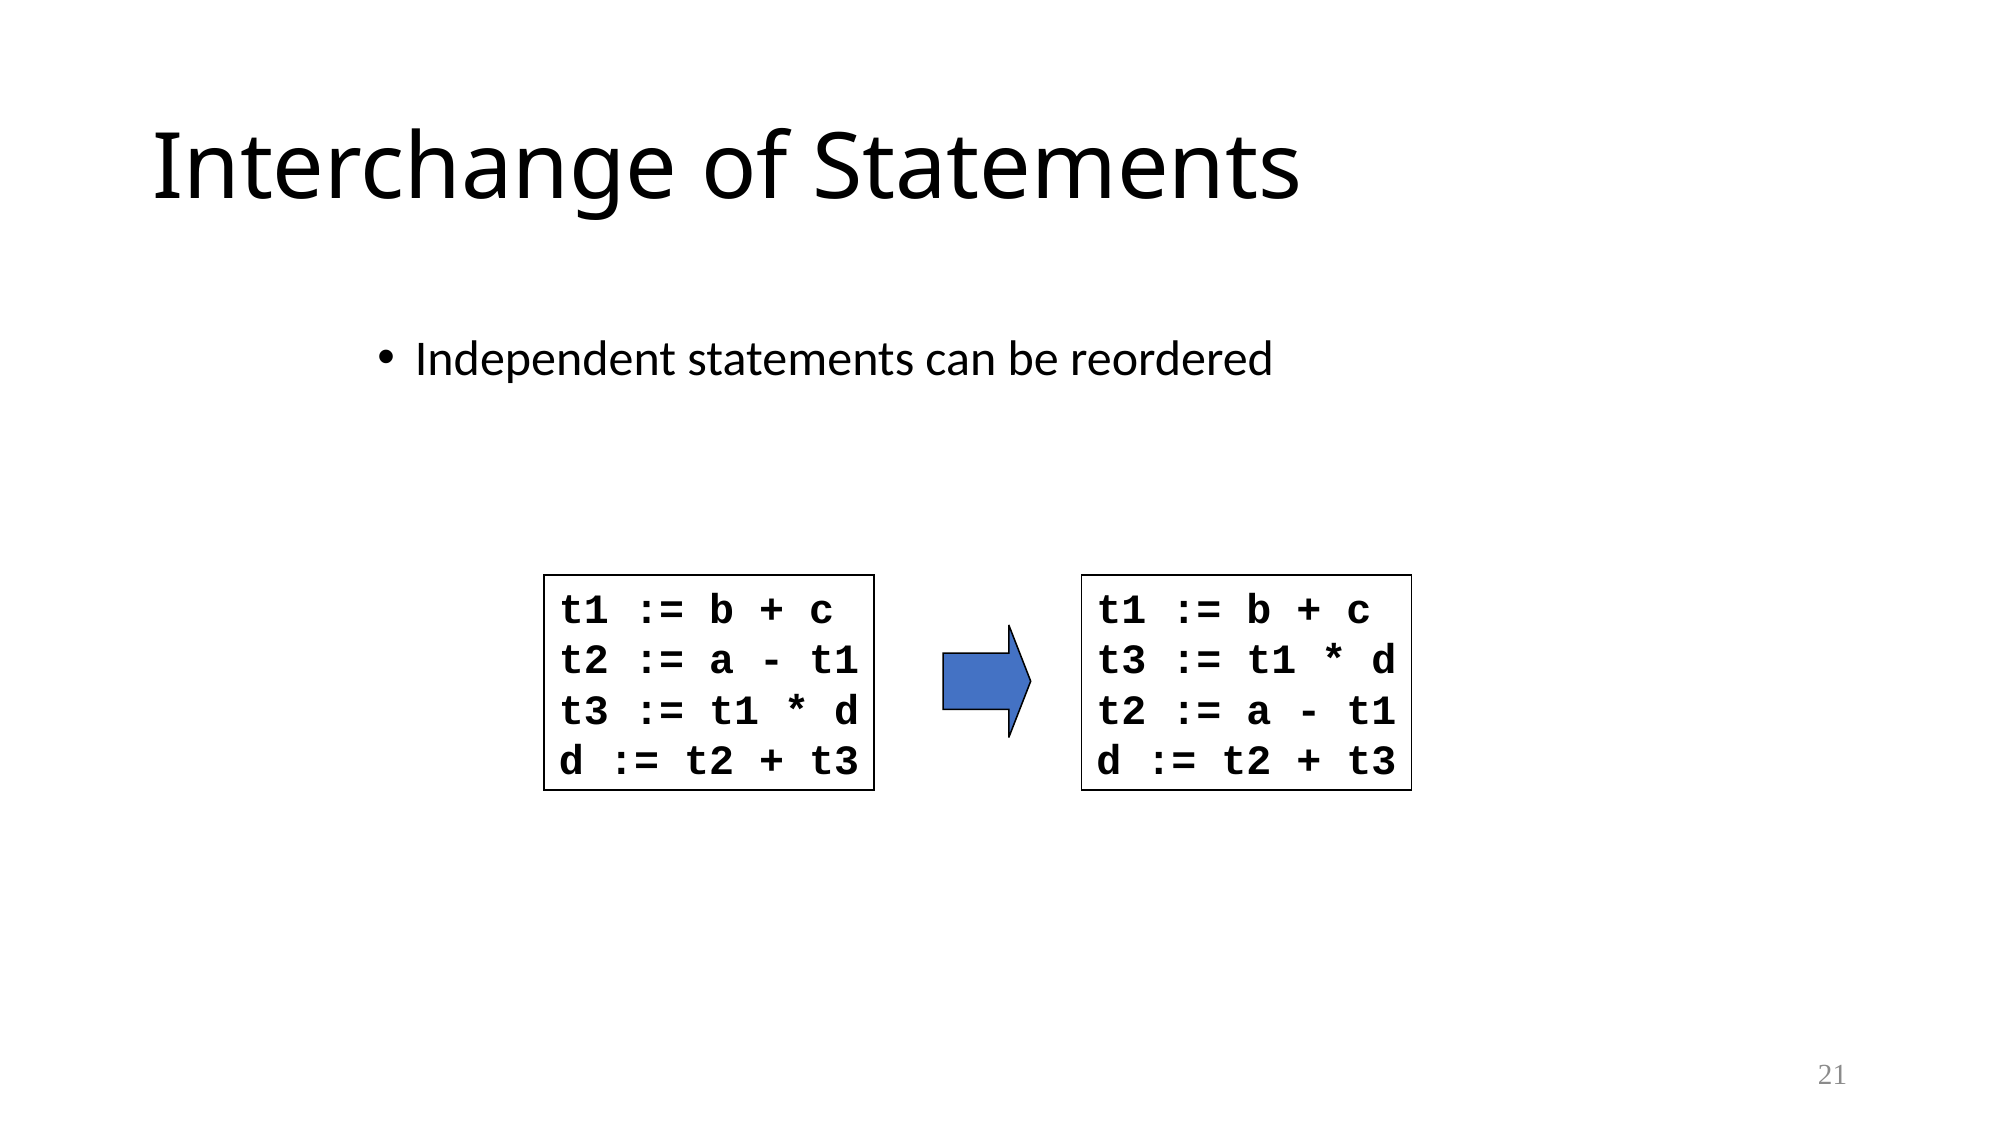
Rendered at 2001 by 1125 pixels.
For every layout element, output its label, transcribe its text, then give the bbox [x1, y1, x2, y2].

list Independent statements can be reordered [362, 324, 1638, 488]
text_box t1 := b + c t2 := a - t1 t3 := t1 * d d := t2 + t3 [544, 574, 874, 790]
text_box [943, 624, 1031, 738]
title Interchange of Statements [137, 59, 1863, 278]
slide_number 21 [1412, 1042, 1863, 1103]
text_box t1 := b + c t3 := t1 * d t2 := a - t1 d := t2 + t3 [1081, 574, 1412, 790]
